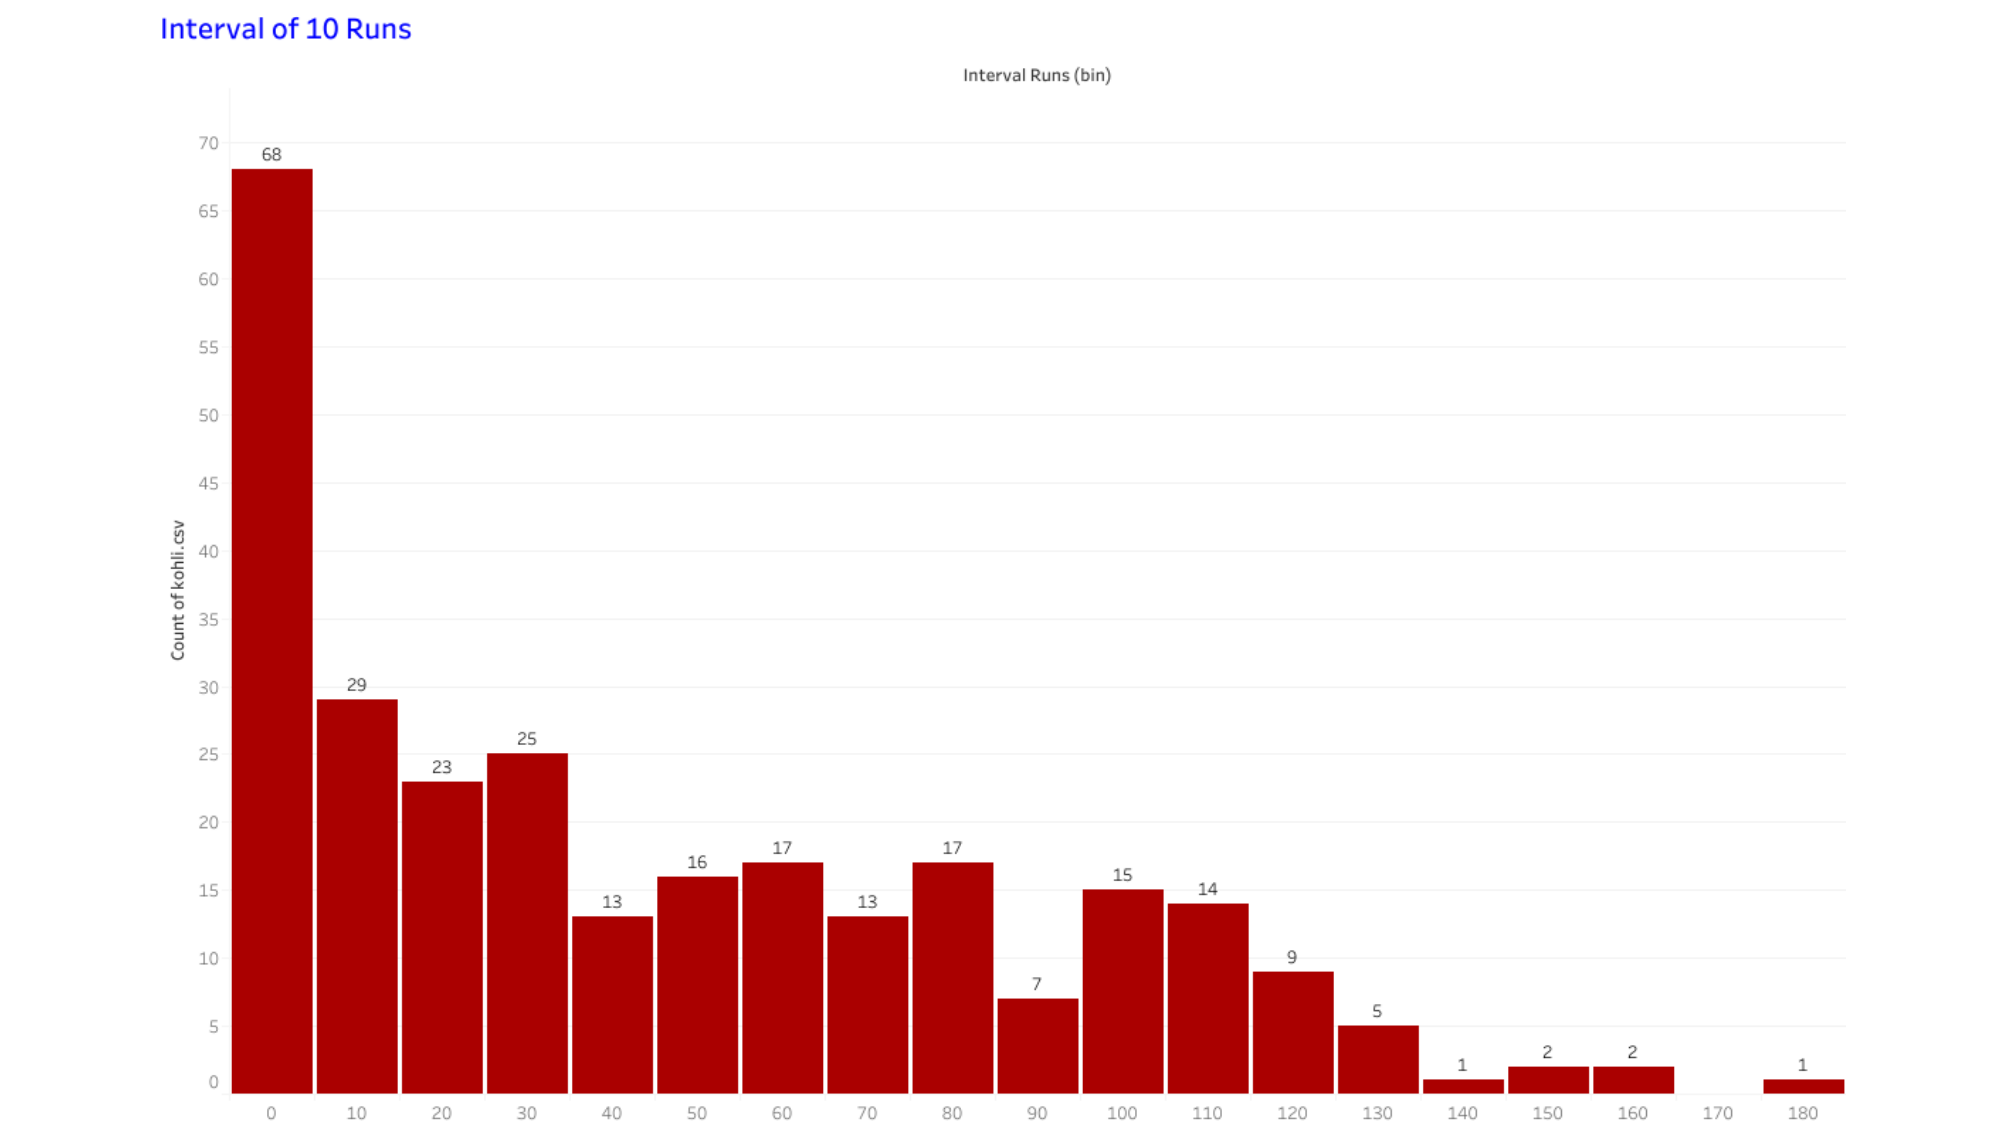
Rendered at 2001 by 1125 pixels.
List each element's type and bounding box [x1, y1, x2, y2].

picture [154, 0, 1846, 1125]
